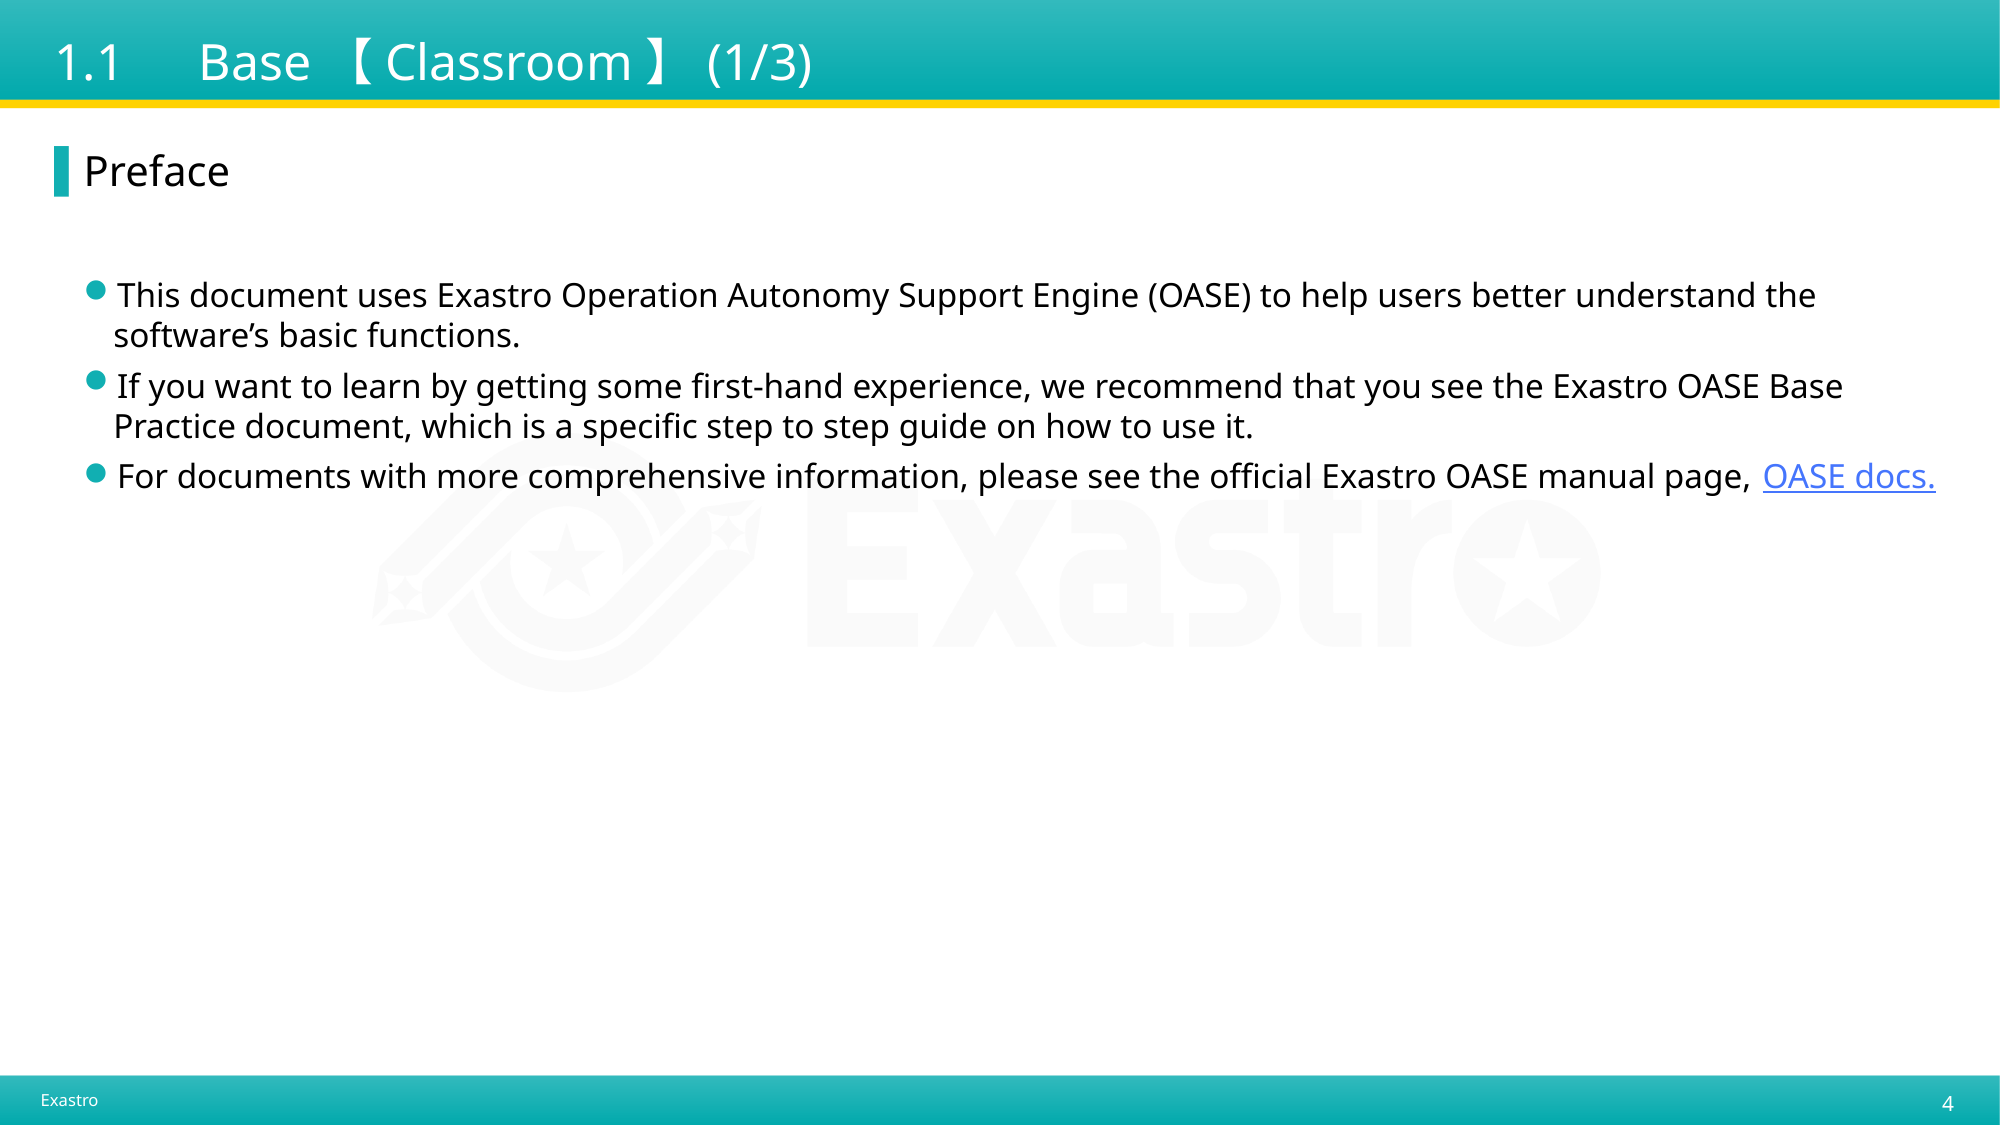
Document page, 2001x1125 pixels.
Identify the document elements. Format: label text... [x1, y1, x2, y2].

title 1.1 Base【Classroom】(1/3) [39, 18, 1961, 96]
picture [0, 0, 2000, 1125]
list Preface This document uses Exastro Operation Autonomy Support Engine (OASE) to help users better understand the software’s basic functions. If you want to learn by getting some first-hand experience, we recommend that you see the Exastro OASE Base Practice document, which is a specific step to step guide on how to use it. For documents with more comprehensive information, please see the official Exastro OASE manual page, OASE docs. [39, 137, 1961, 1059]
